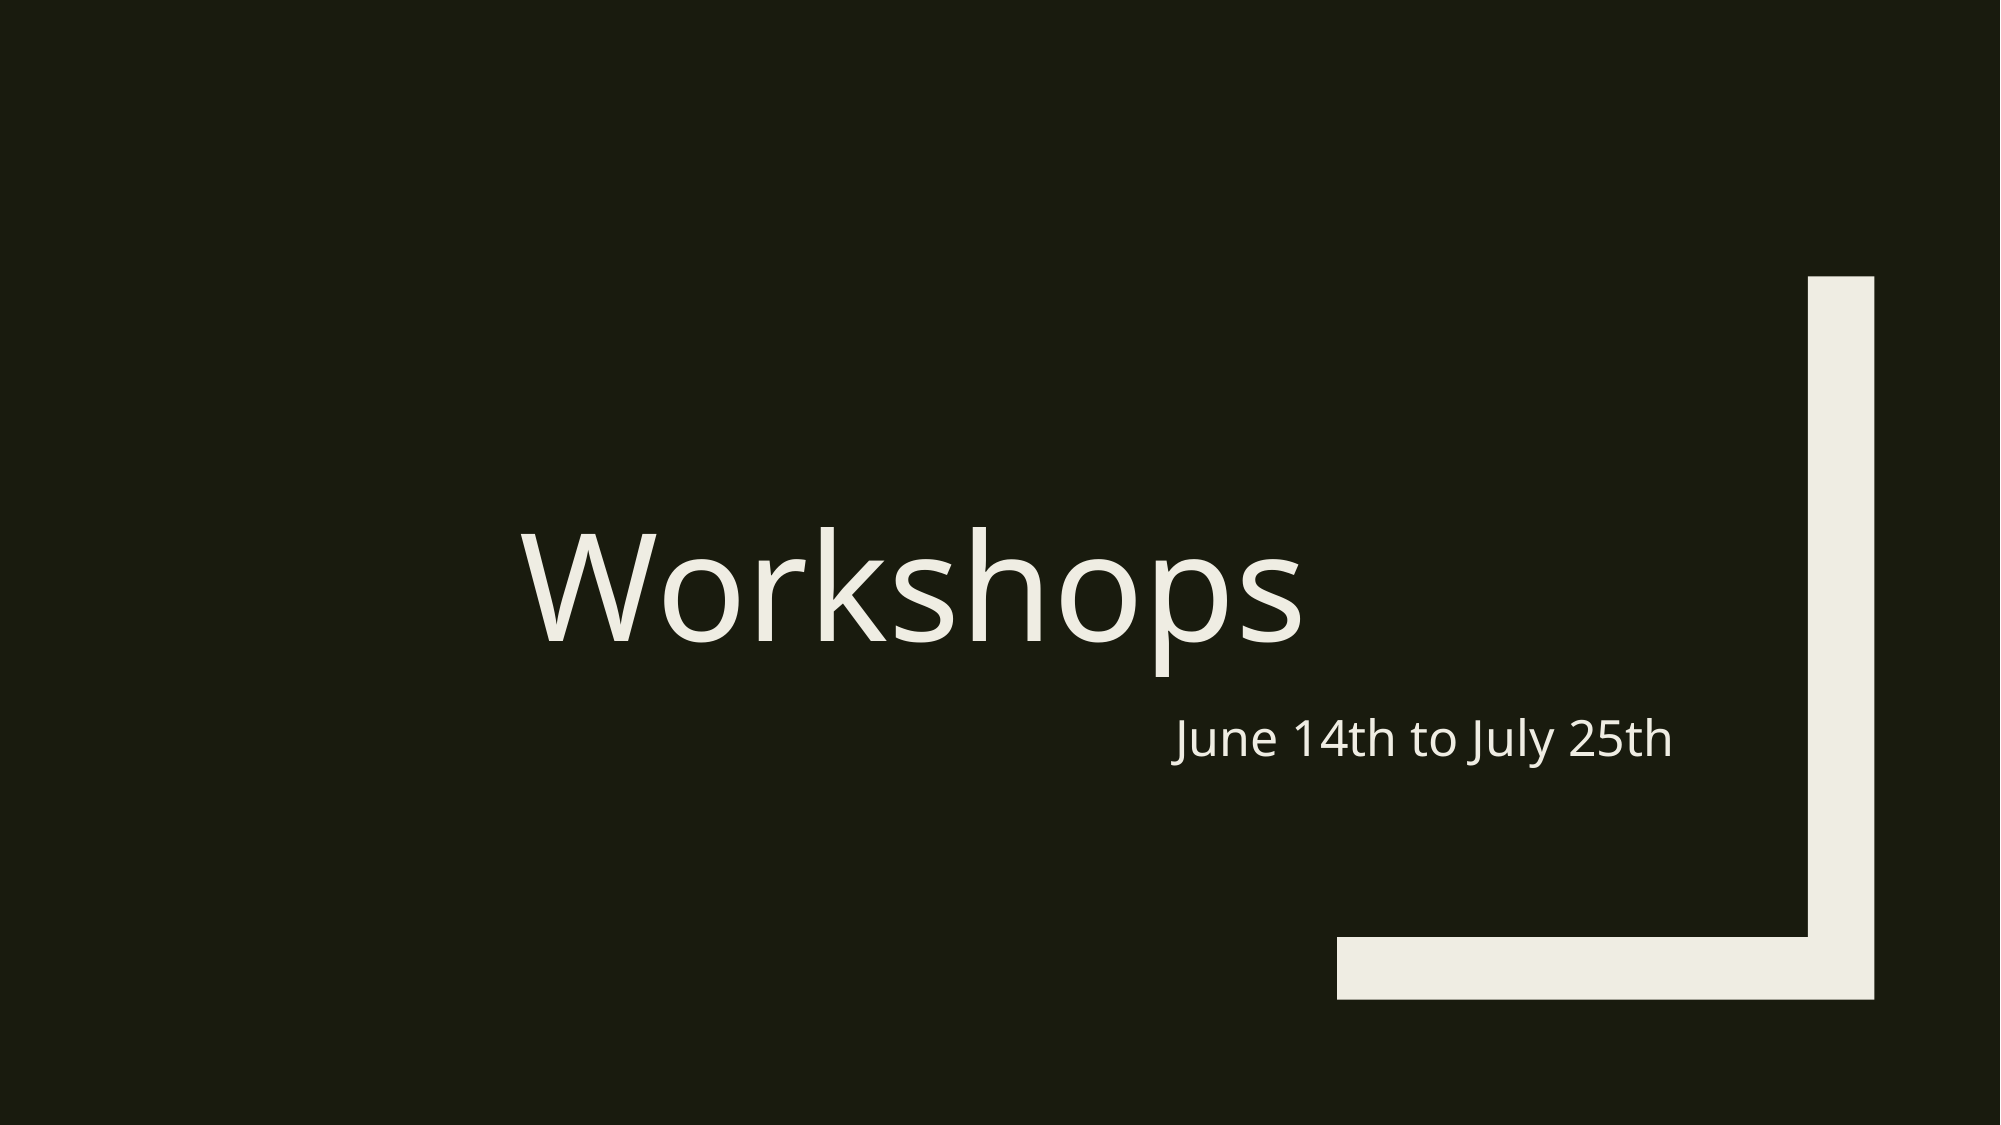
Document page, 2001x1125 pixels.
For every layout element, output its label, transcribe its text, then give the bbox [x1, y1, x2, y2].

list June 14th to July 25th [125, 691, 1703, 880]
title Workshops [125, 213, 1703, 682]
